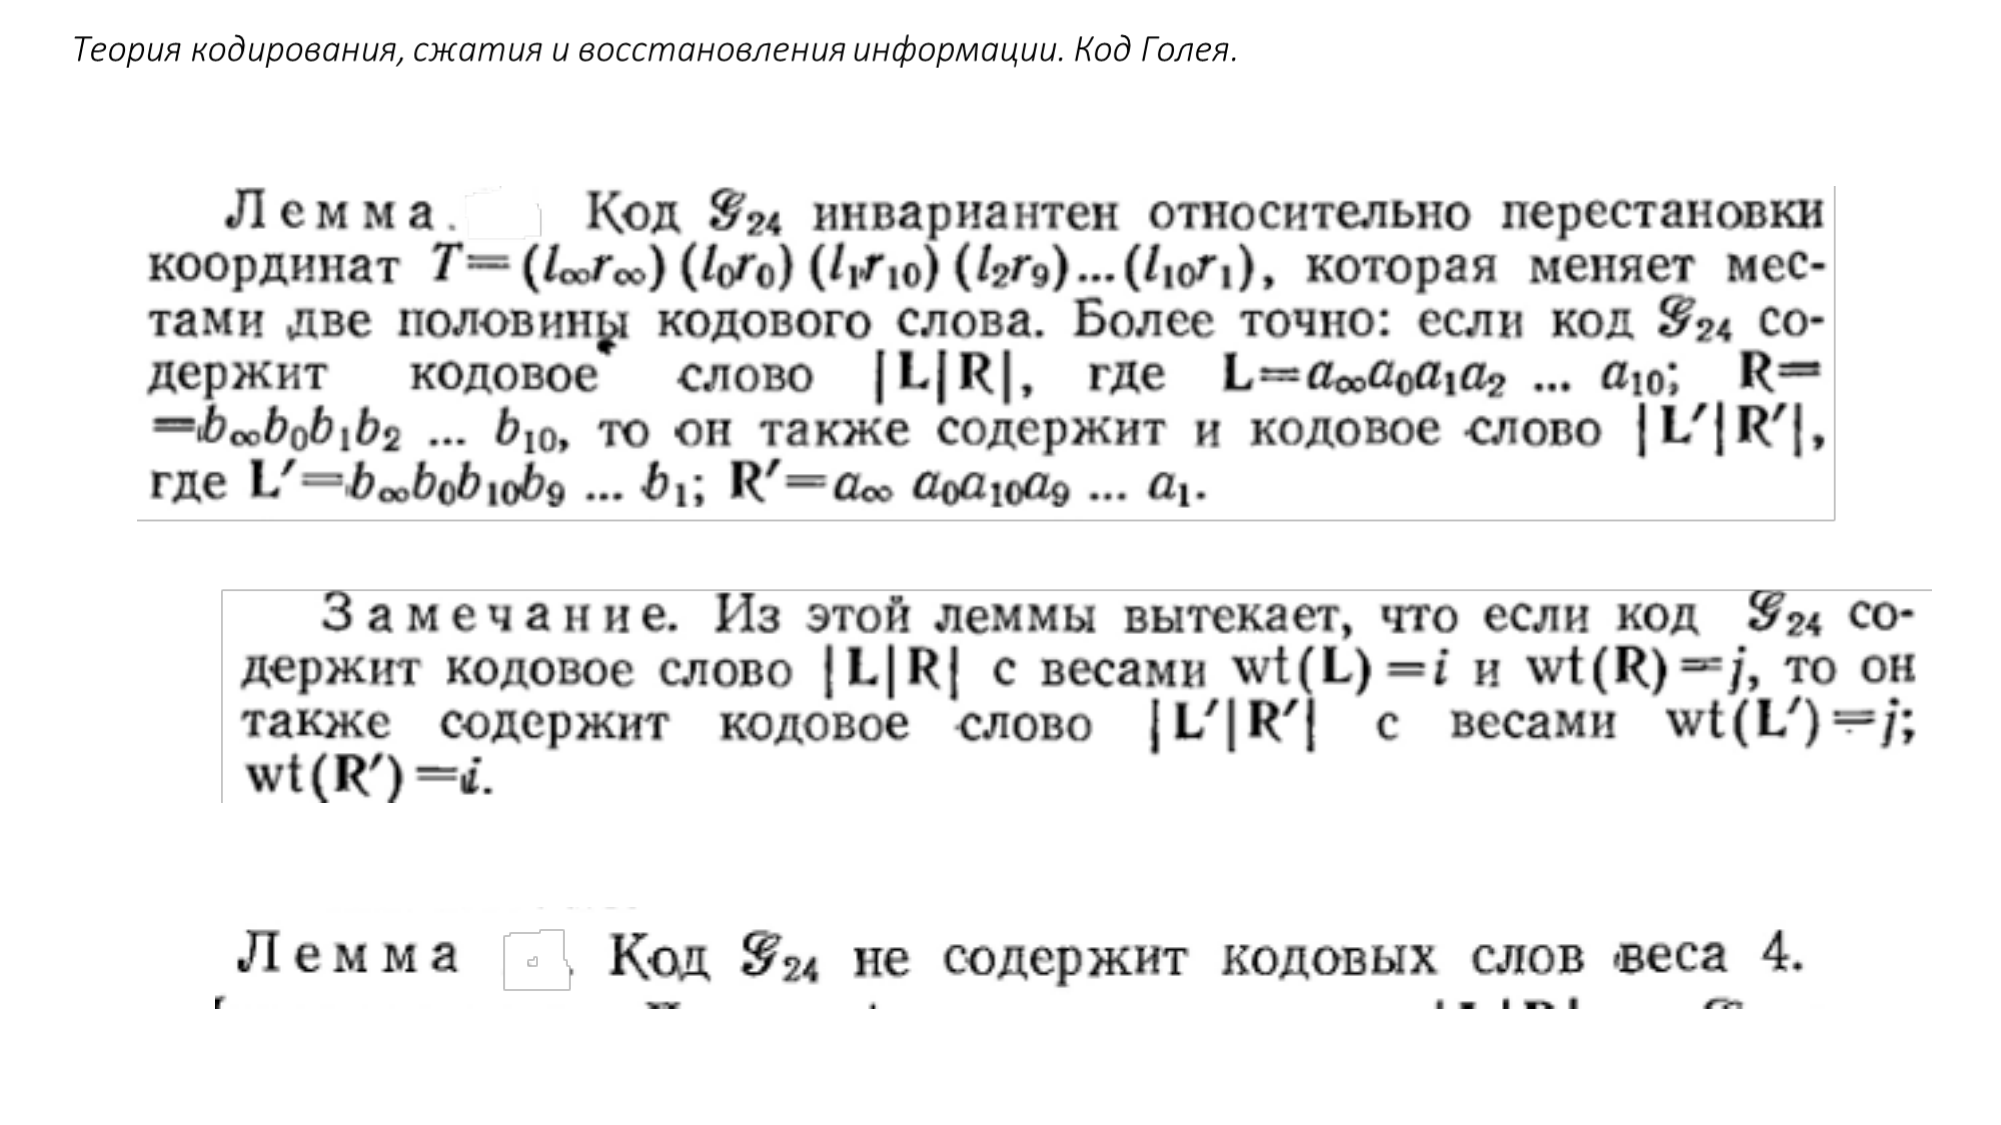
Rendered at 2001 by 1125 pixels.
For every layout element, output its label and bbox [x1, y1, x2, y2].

picture [137, 186, 1933, 803]
picture [48, 12, 1265, 95]
picture [215, 907, 1827, 1009]
